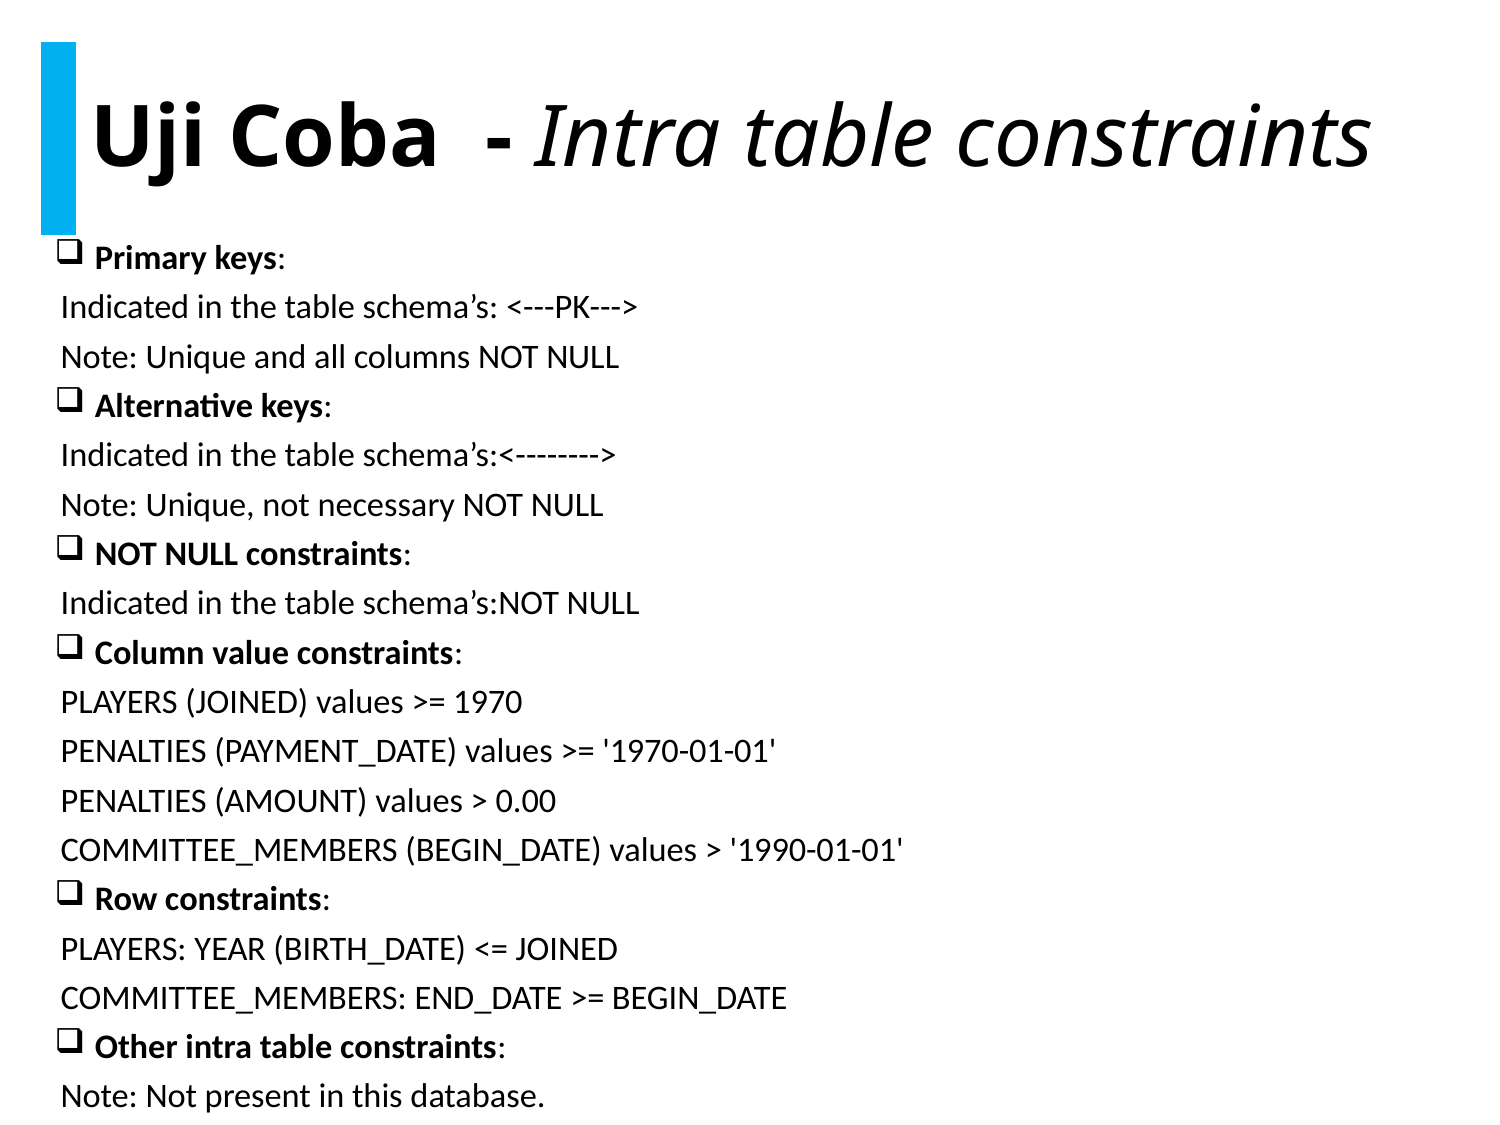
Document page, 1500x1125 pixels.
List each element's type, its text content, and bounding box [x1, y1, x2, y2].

list Primary keys: Indicated in the table schema’s: <---PK---> Note: Unique and all columns NOT NULL Alternative keys: Indicated in the table schema’s:<--------> Note: Unique, not necessary NOT NULL NOT NULL constraints: Indicated in the table schema’s:NOT NULL Column value constraints: PLAYERS (JOINED) values >= 1970 PENALTIES (PAYMENT_DATE) values >= '1970-01-01' PENALTIES (AMOUNT) values > 0.00 COMMITTEE_MEMBERS (BEGIN_DATE) values > '1990-01-01' Row constraints: PLAYERS: YEAR (BIRTH_DATE) <= JOINED COMMITTEE_MEMBERS: END_DATE >= BEGIN_DATE Other intra table constraints: Note: Not present in this database. [39, 232, 1483, 1125]
text_box Uji Coba - Intra table constraints [74, 45, 1425, 233]
